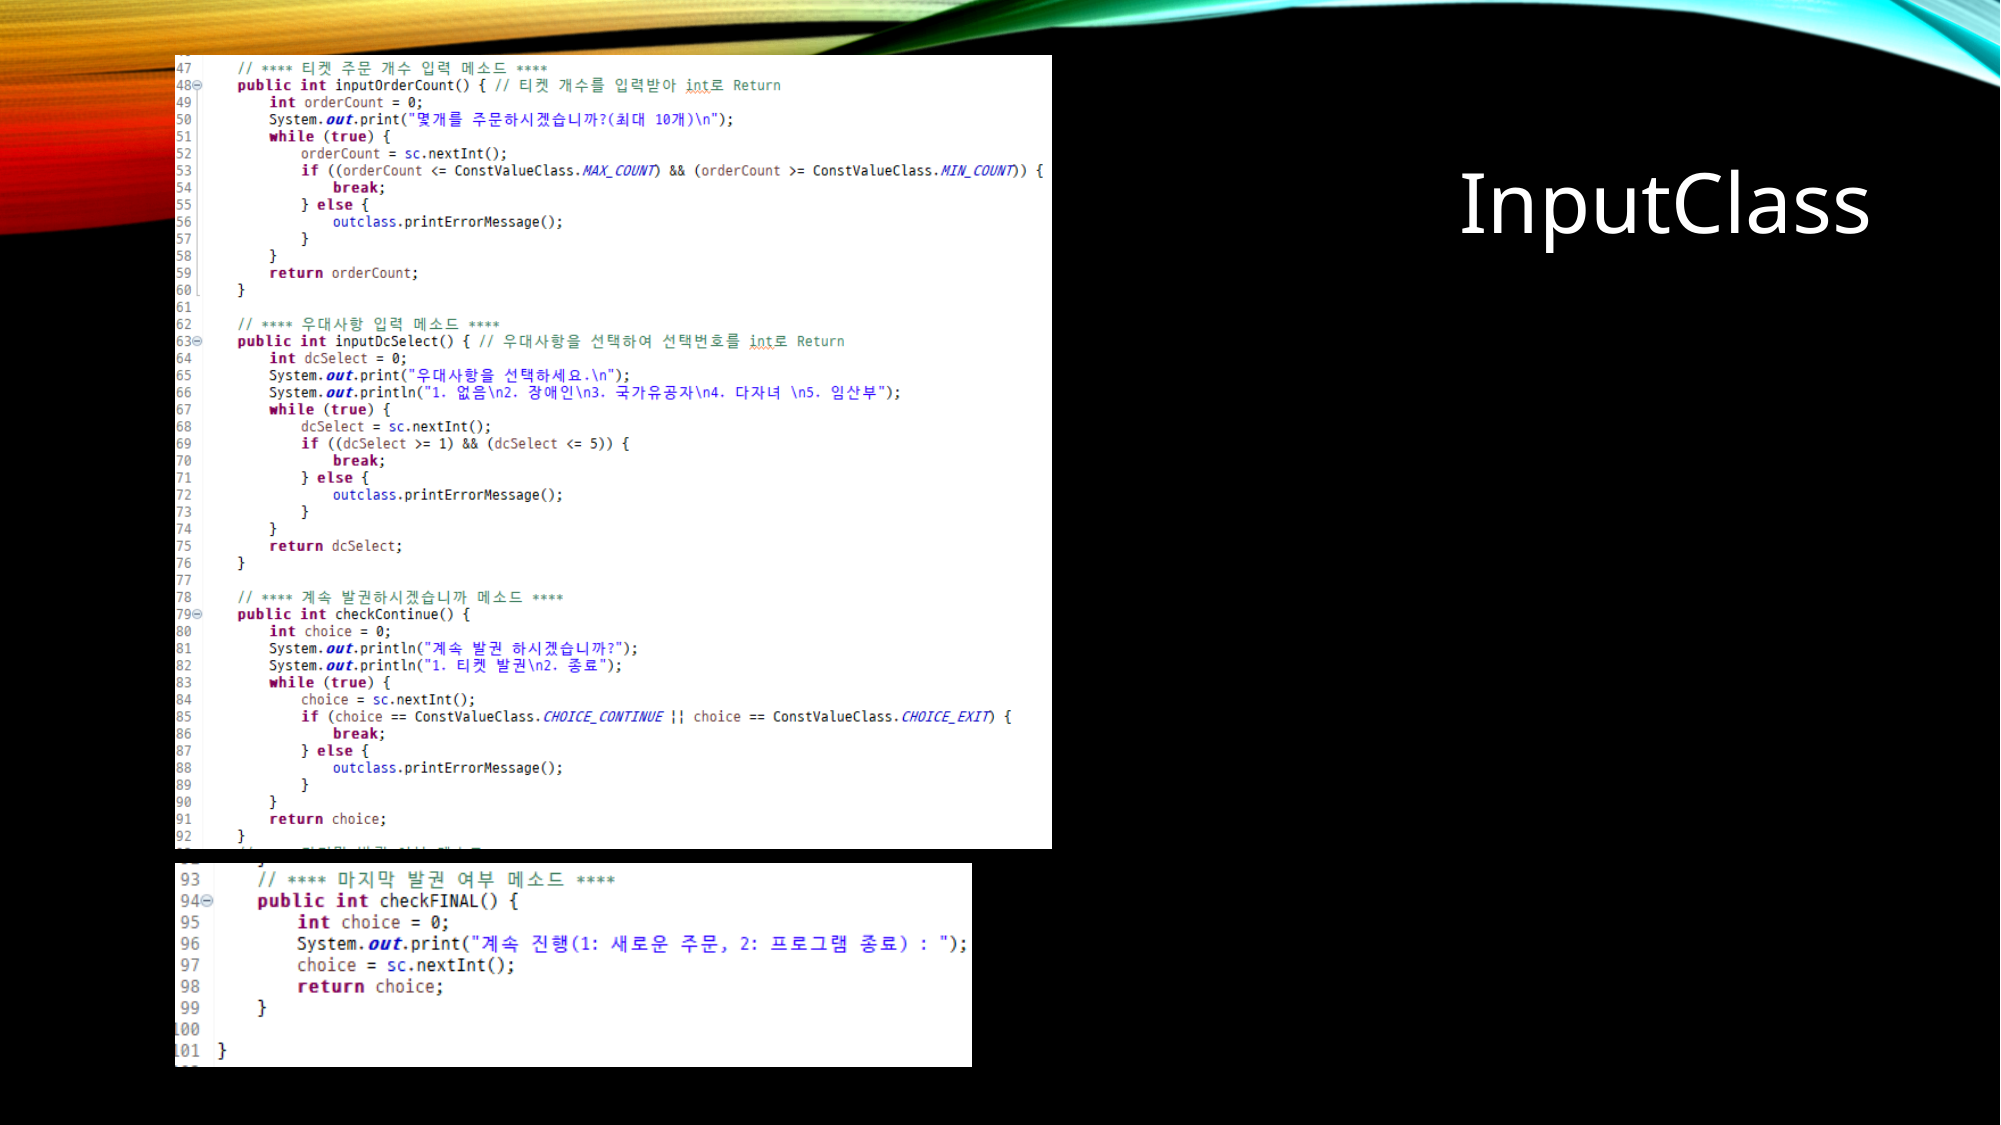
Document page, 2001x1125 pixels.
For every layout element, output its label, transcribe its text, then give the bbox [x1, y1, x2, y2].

picture [0, 0, 2000, 849]
picture [175, 863, 972, 1067]
text_box InputClass [1052, 142, 1888, 258]
